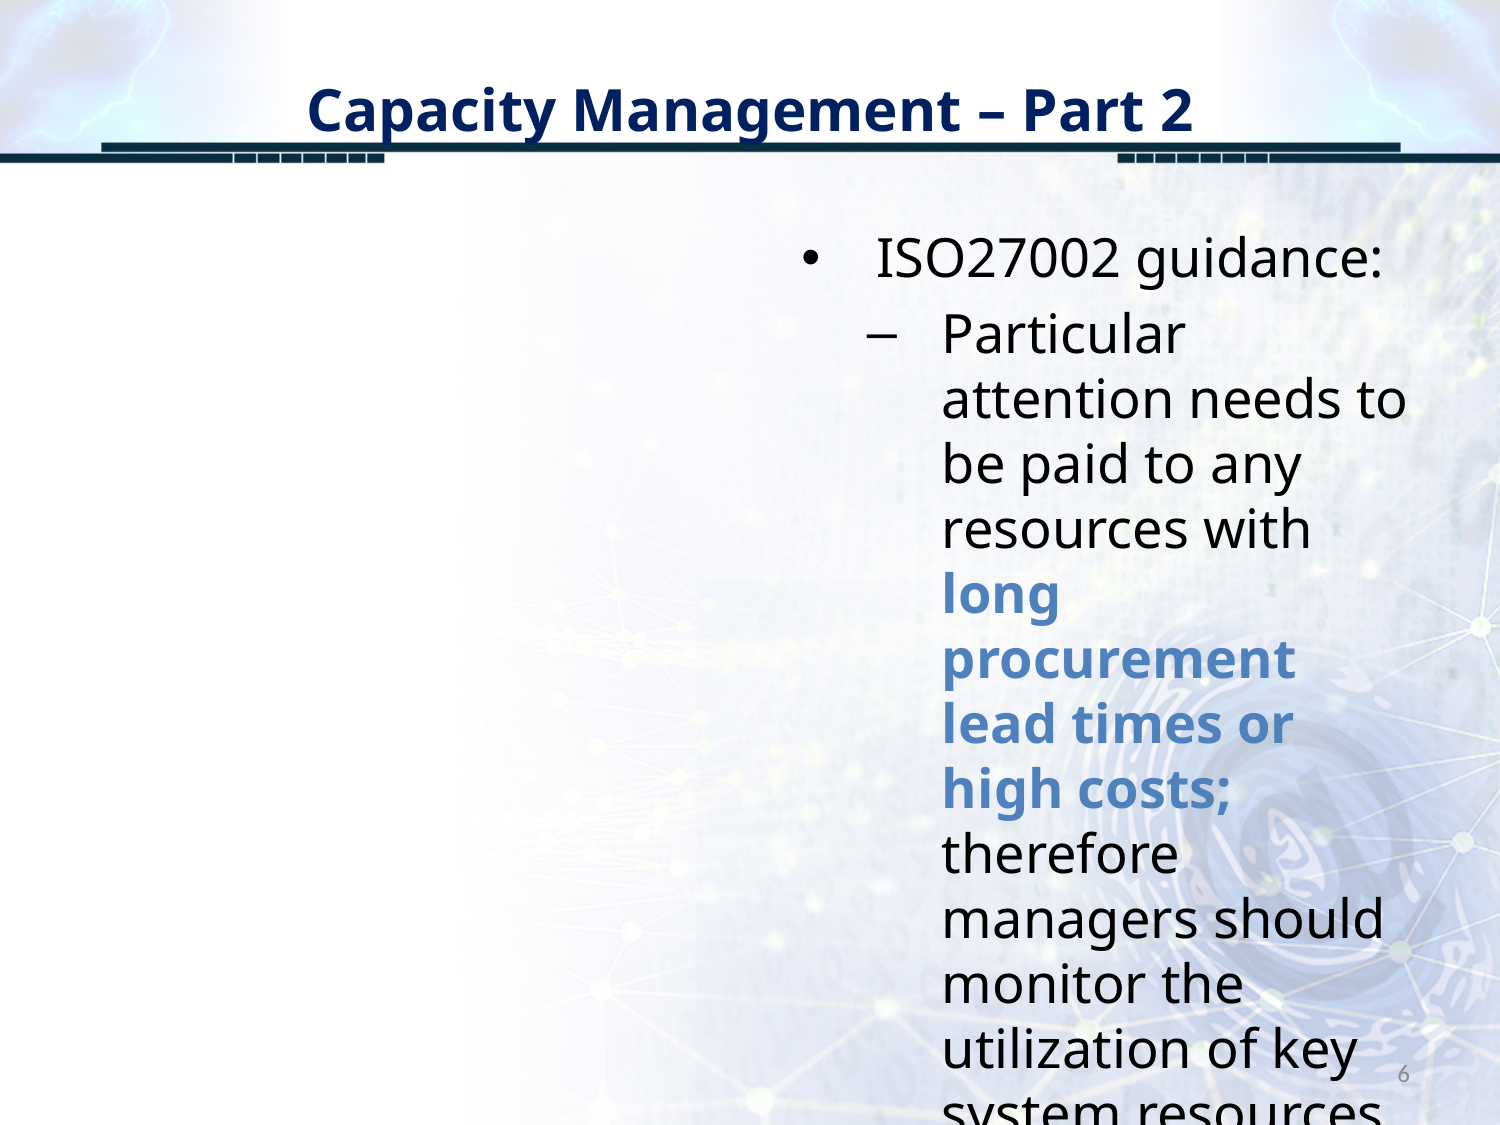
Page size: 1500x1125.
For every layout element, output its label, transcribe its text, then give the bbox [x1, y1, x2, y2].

picture [0, 0, 1500, 1125]
title Capacity Management – Part 2 [75, 34, 1425, 182]
list ISO27002 guidance: Particular attention needs to be paid to any resources with long procurement lead times or high costs; therefore managers should monitor the utilization of key system resources. [776, 216, 1432, 1034]
slide_number 6 [1074, 1042, 1425, 1103]
